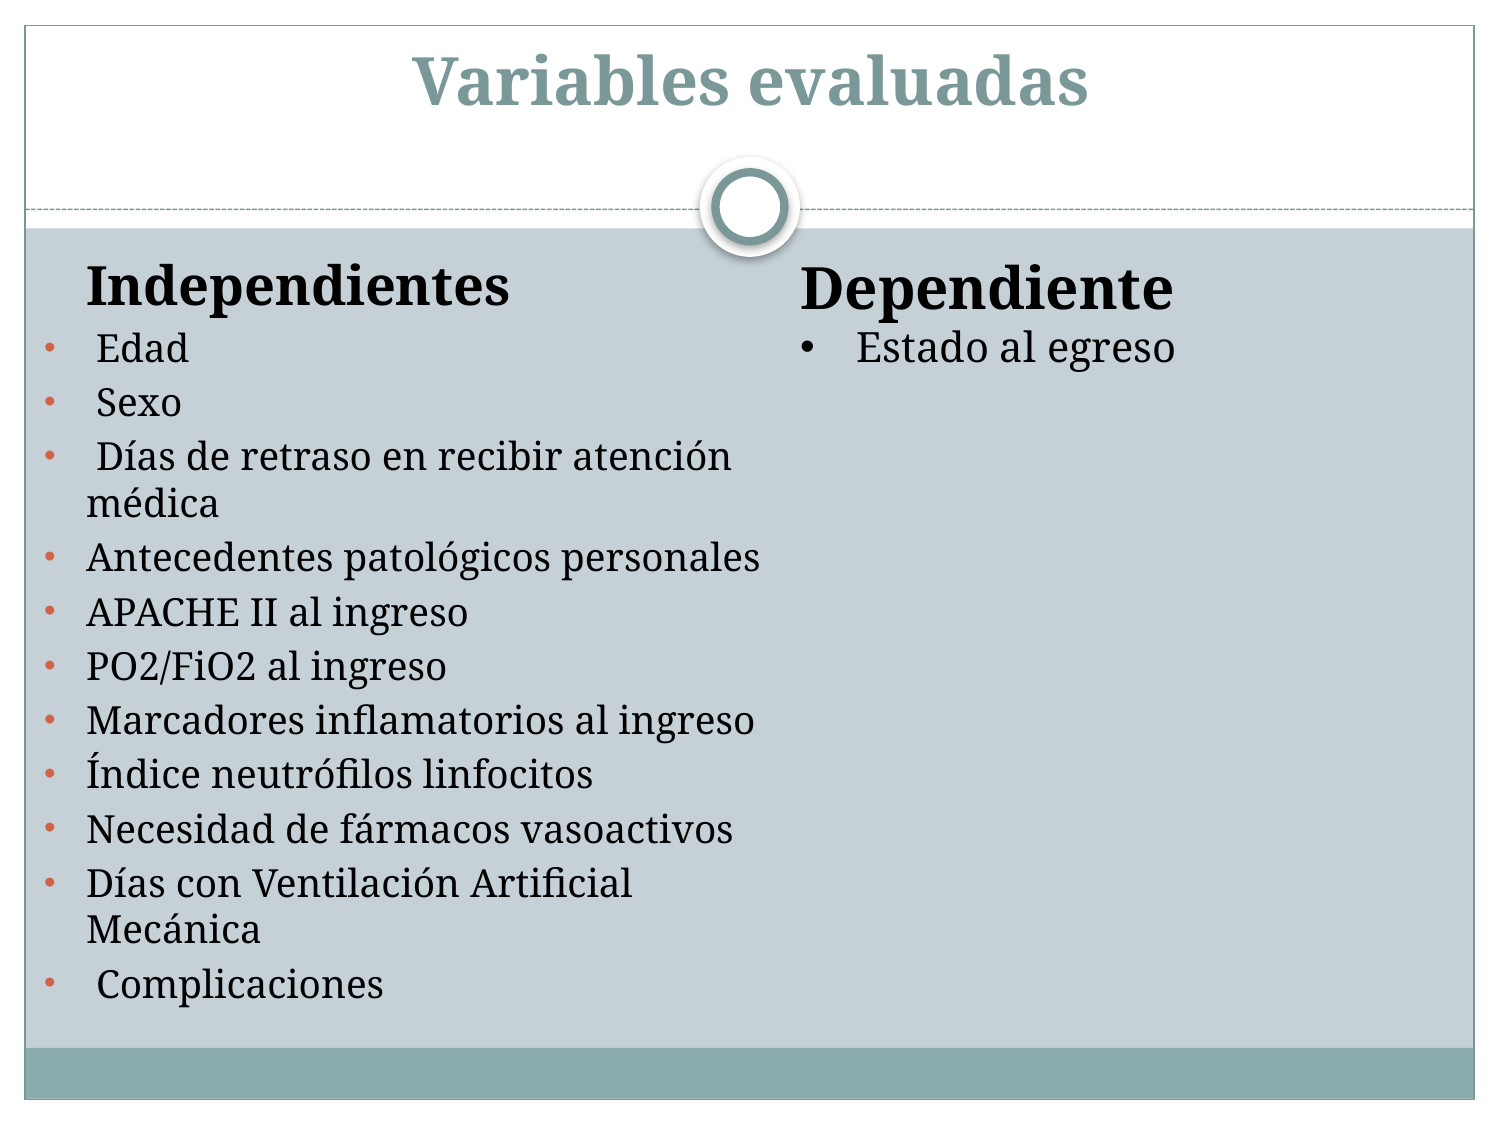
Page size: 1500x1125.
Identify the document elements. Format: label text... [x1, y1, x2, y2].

text_box Dependiente Estado al egreso [785, 243, 1447, 379]
list Independientes Edad Sexo Días de retraso en recibir atención médica Antecedentes patológicos personales APACHE II al ingreso PO2/FiO2 al ingreso Marcadores inflamatorios al ingreso Índice neutrófilos linfocitos Necesidad de fármacos vasoactivos Días con Ventilación Artificial Mecánica Complicaciones [29, 243, 786, 1059]
title Variables evaluadas [76, 42, 1427, 197]
